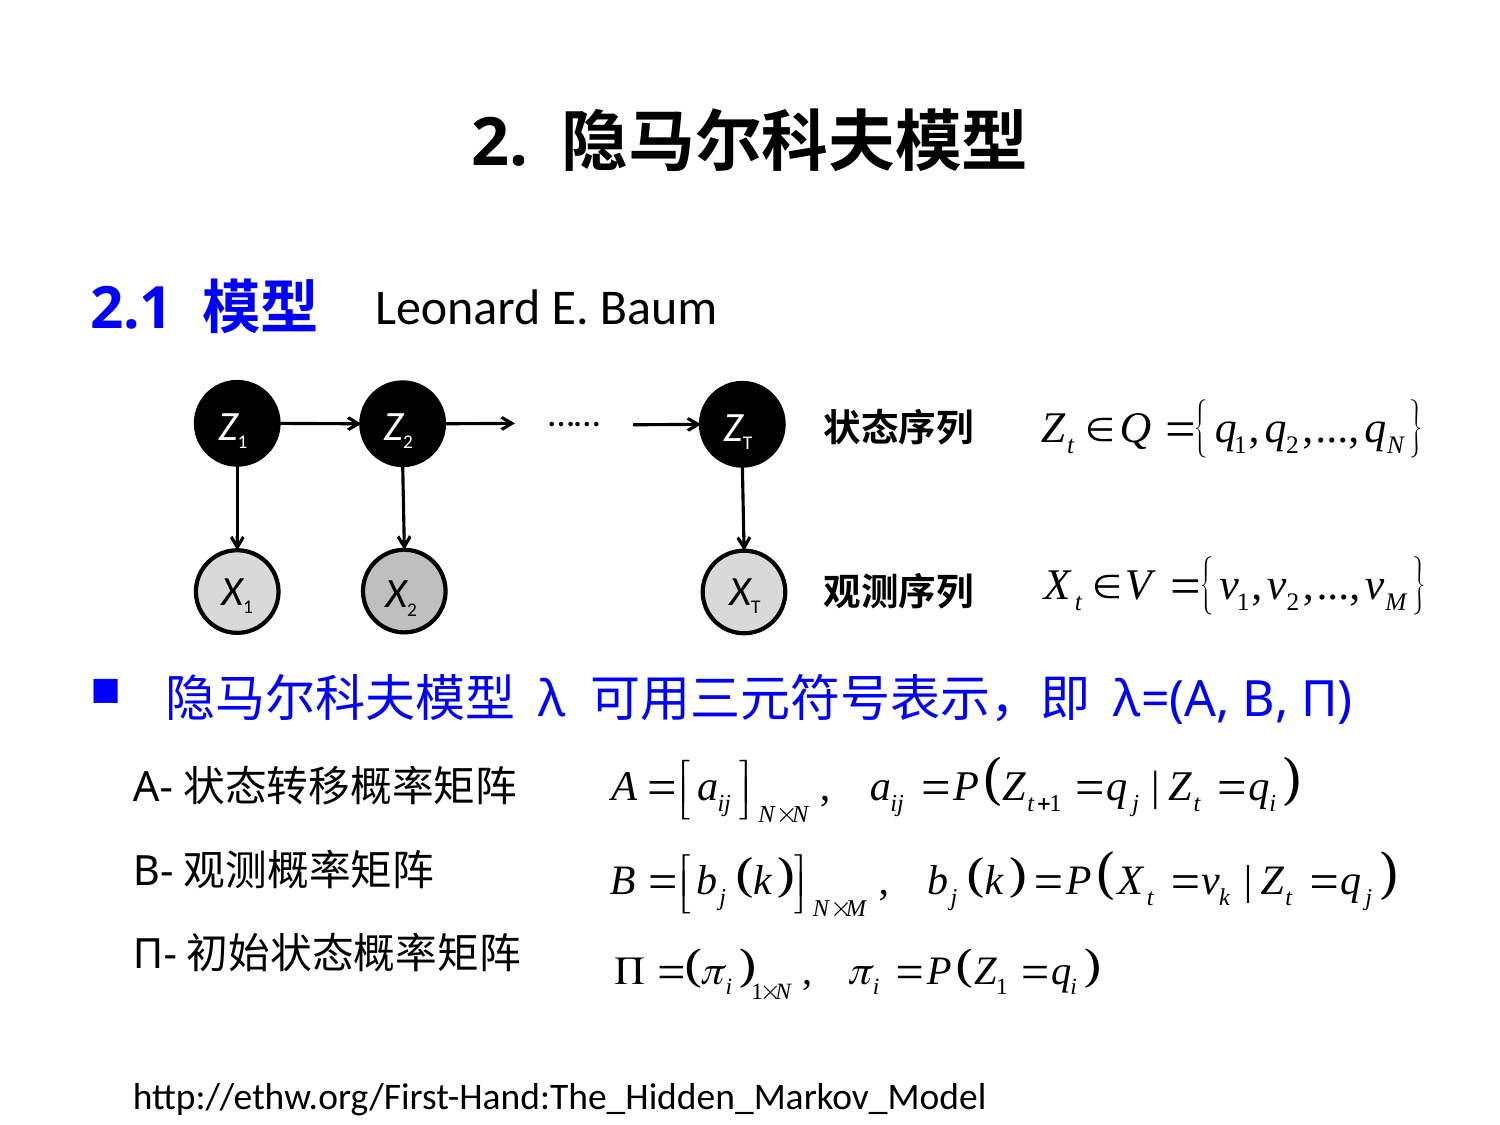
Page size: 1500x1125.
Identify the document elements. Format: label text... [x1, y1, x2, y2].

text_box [1033, 394, 1436, 469]
text_box 状态序列 [808, 397, 998, 457]
list 2.1 模型 隐马尔科夫模型 λ 可用三元符号表示，即 λ=(A, B, Π) A-状态转移概率矩阵 B-观测概率矩阵 Π-初始状态概率矩阵 [75, 262, 1425, 1071]
title 2. 隐马尔科夫模型 [75, 45, 1425, 233]
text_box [602, 845, 1400, 927]
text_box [601, 751, 1306, 833]
text_box 观测序列 [808, 560, 998, 621]
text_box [1033, 551, 1440, 626]
text_box Leonard E. Baum [360, 267, 750, 342]
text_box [608, 940, 1105, 1009]
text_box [195, 381, 786, 634]
text_box http://ethw.org/First-Hand:The_Hidden_Markov_Model [118, 1064, 1003, 1125]
